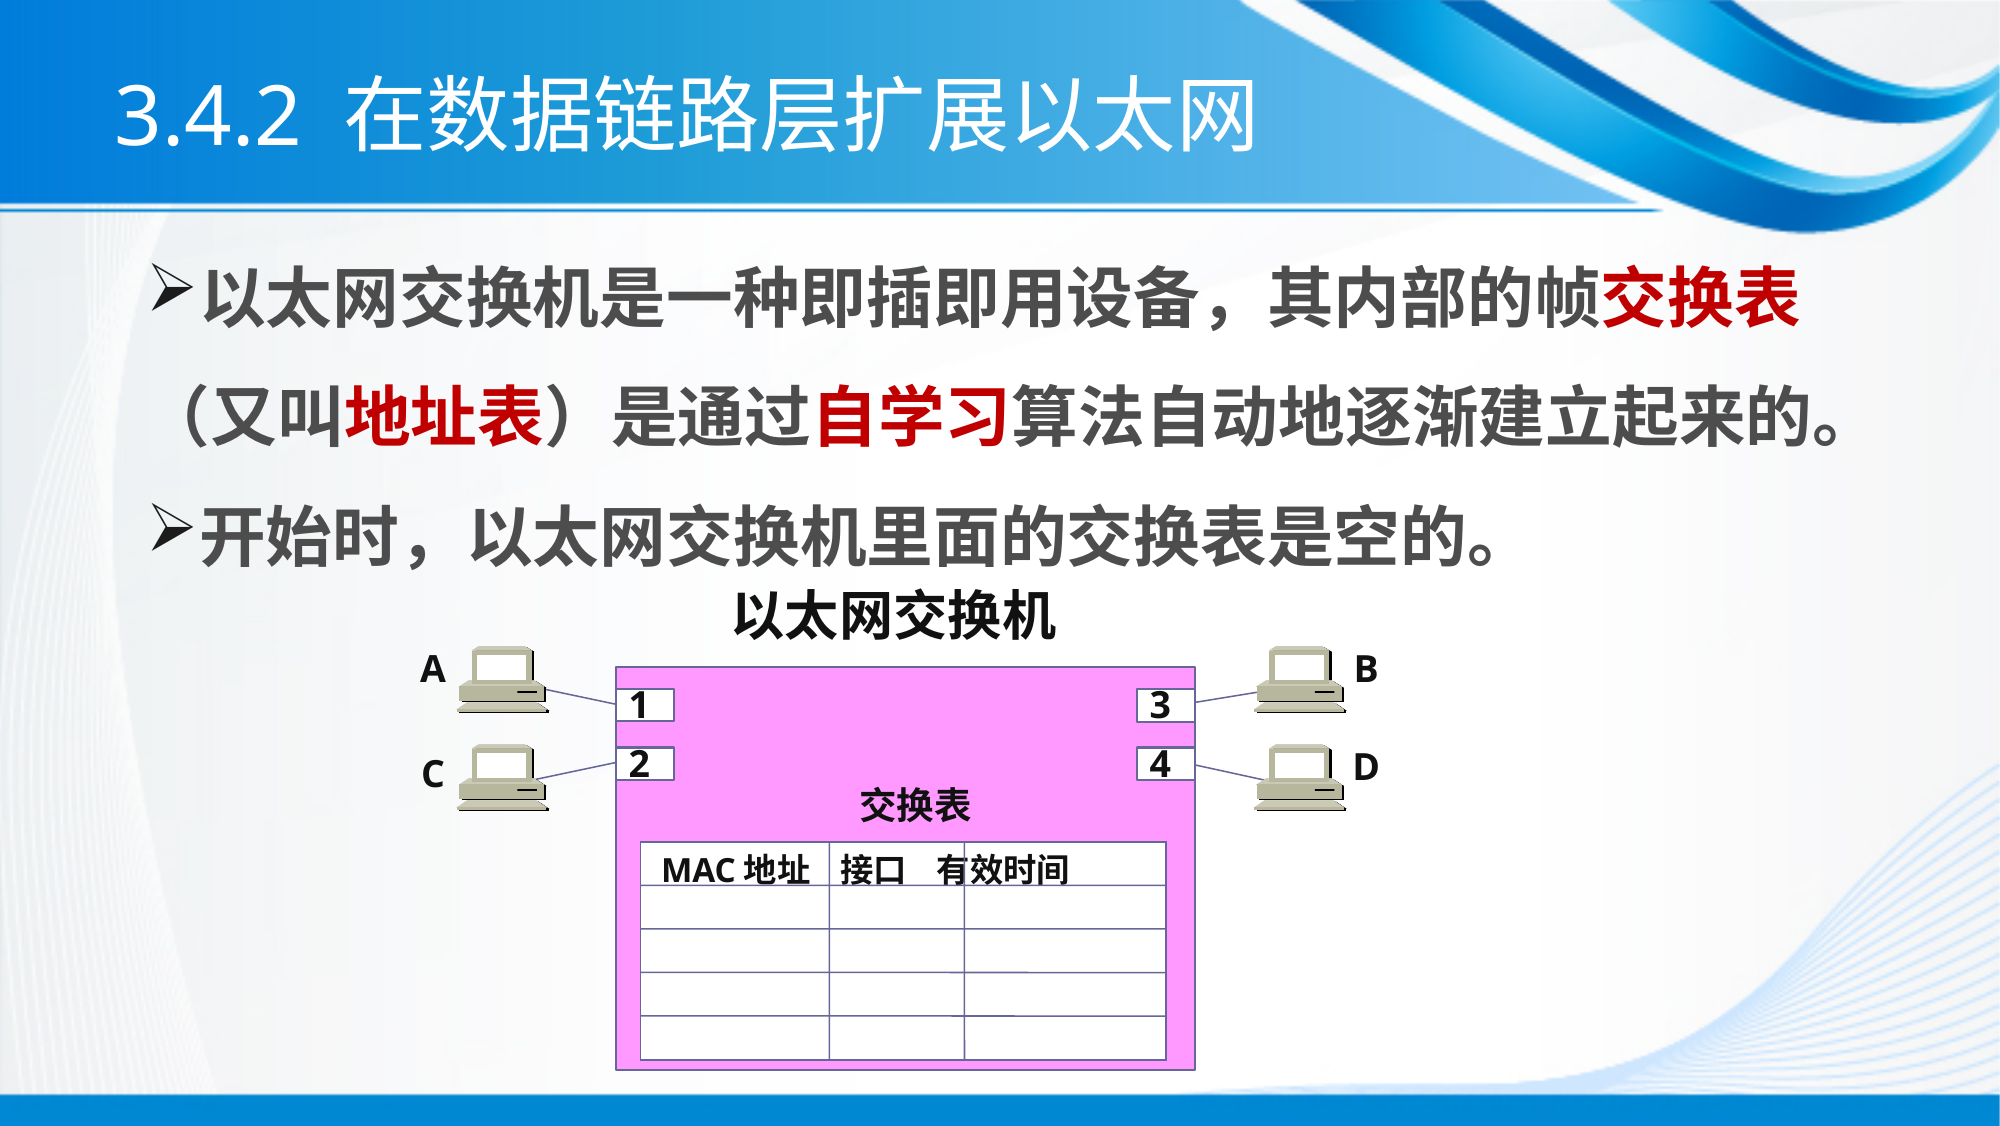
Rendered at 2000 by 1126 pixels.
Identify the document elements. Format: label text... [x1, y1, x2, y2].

list 以太网交换机是一种即插即用设备，其内部的帧交换表（又叫地址表）是通过自学习算法自动地逐渐建立起来的。 开始时，以太网交换机里面的交换表是空的。 [72, 207, 1927, 1011]
title 3.4.2 在数据链路层扩展以太网 [99, 45, 1900, 180]
picture [0, 0, 2000, 1126]
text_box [409, 574, 1390, 1071]
